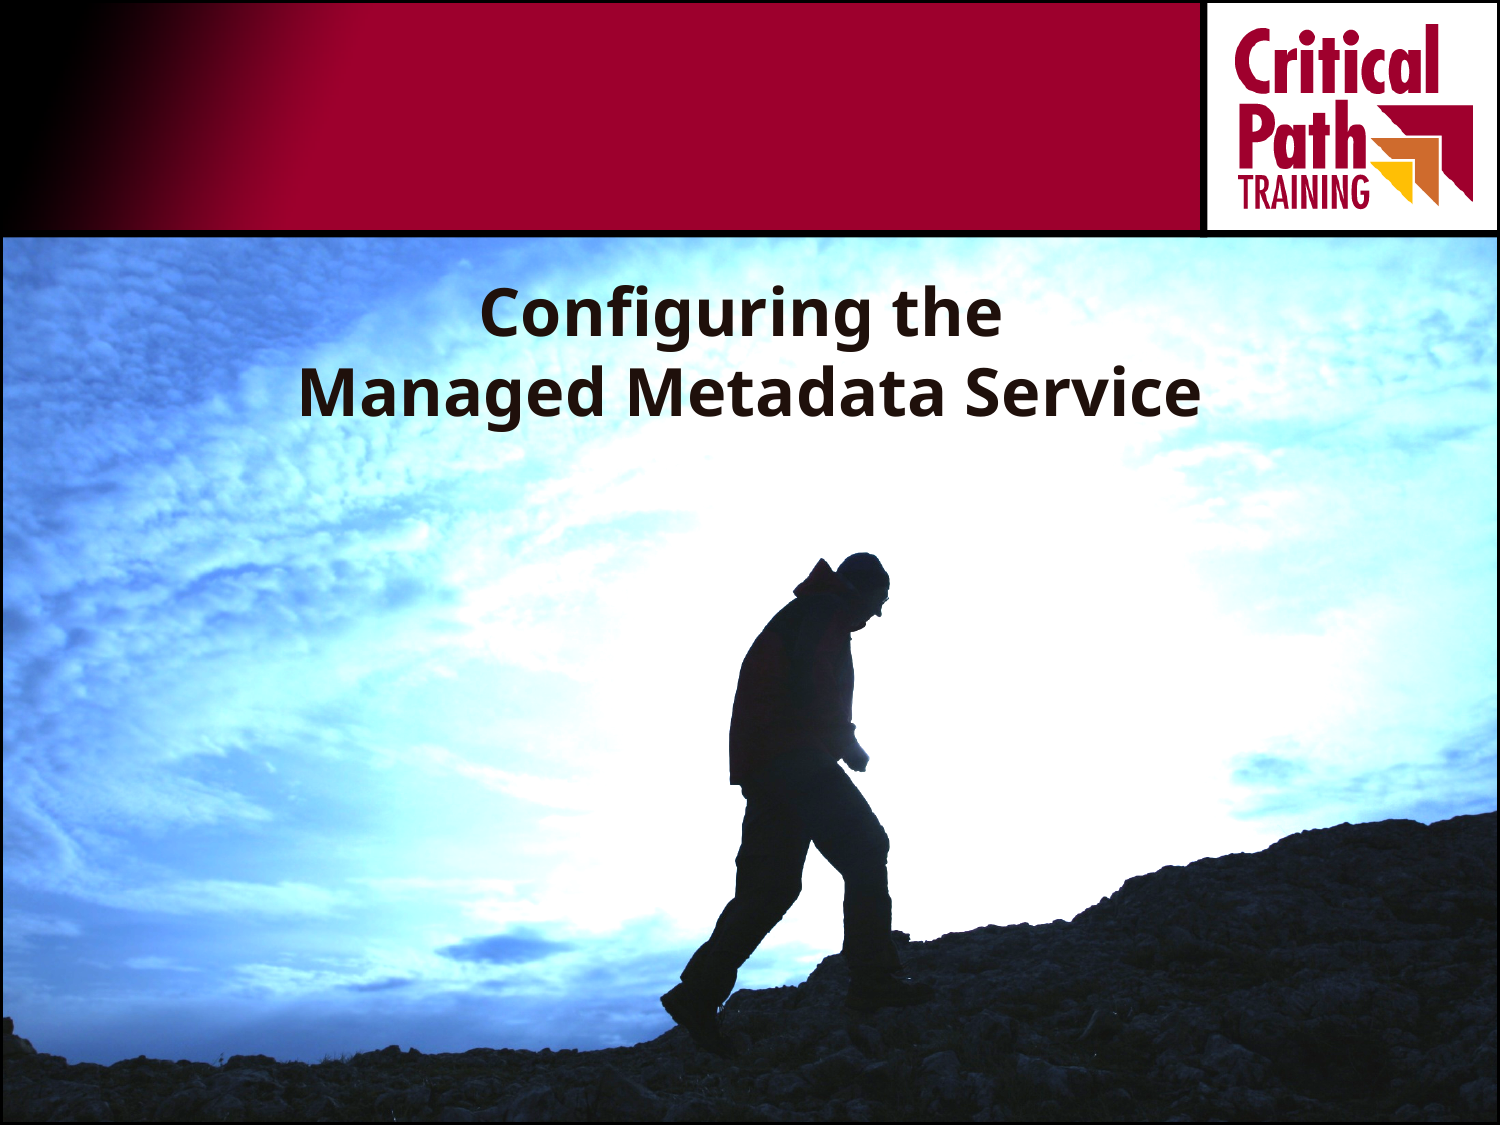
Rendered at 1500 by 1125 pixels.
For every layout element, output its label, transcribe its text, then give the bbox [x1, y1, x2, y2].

picture [3, 3, 1200, 230]
picture [1235, 24, 1475, 213]
title Configuring the Managed Metadata Service [50, 262, 1450, 438]
